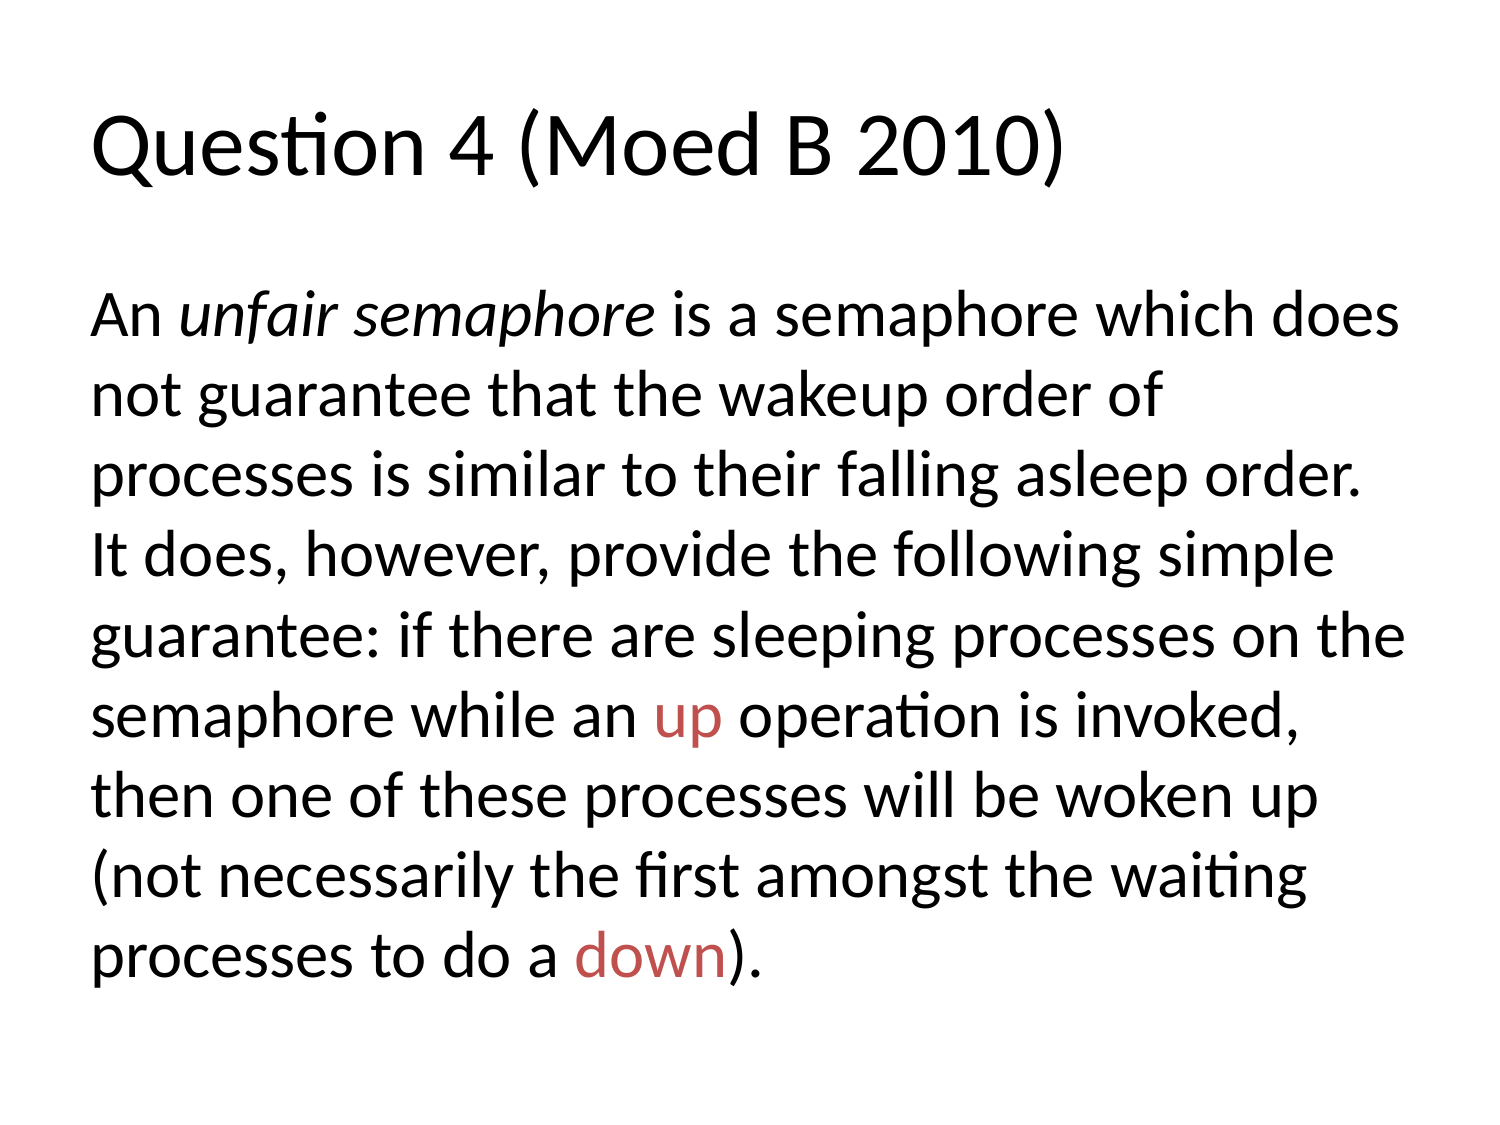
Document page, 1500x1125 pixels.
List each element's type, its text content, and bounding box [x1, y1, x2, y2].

list An unfair semaphore is a semaphore which does not guarantee that the wakeup order of processes is similar to their falling asleep order. It does, however, provide the following simple guarantee: if there are sleeping processes on the semaphore while an up operation is invoked, then one of these processes will be woken up (not necessarily the first amongst the waiting processes to do a down). [75, 262, 1425, 1005]
title Question 4 (Moed B 2010) [75, 45, 1425, 233]
